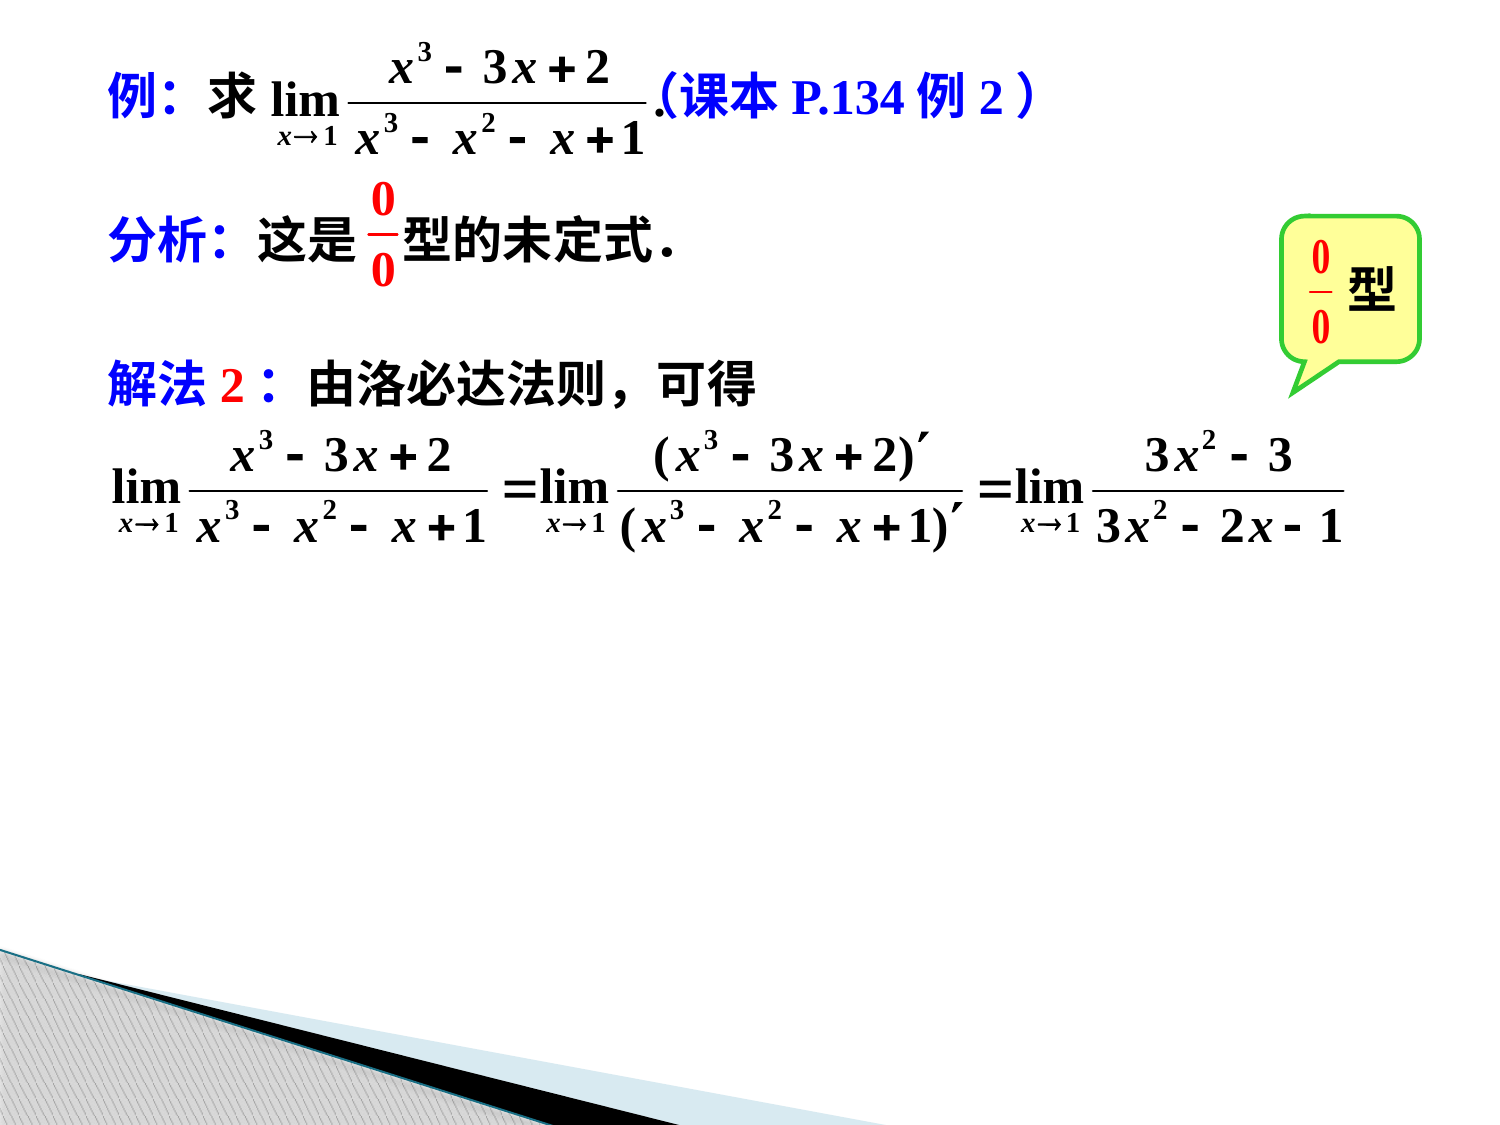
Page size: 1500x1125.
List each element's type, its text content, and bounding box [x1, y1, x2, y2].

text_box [263, 28, 672, 167]
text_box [1281, 215, 1420, 362]
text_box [104, 417, 1353, 710]
list 例：求 （课本P.134例2） 分析：这是 型的未定式． 解法2：由洛必达法则，可得 [74, 44, 1426, 699]
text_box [359, 164, 407, 299]
